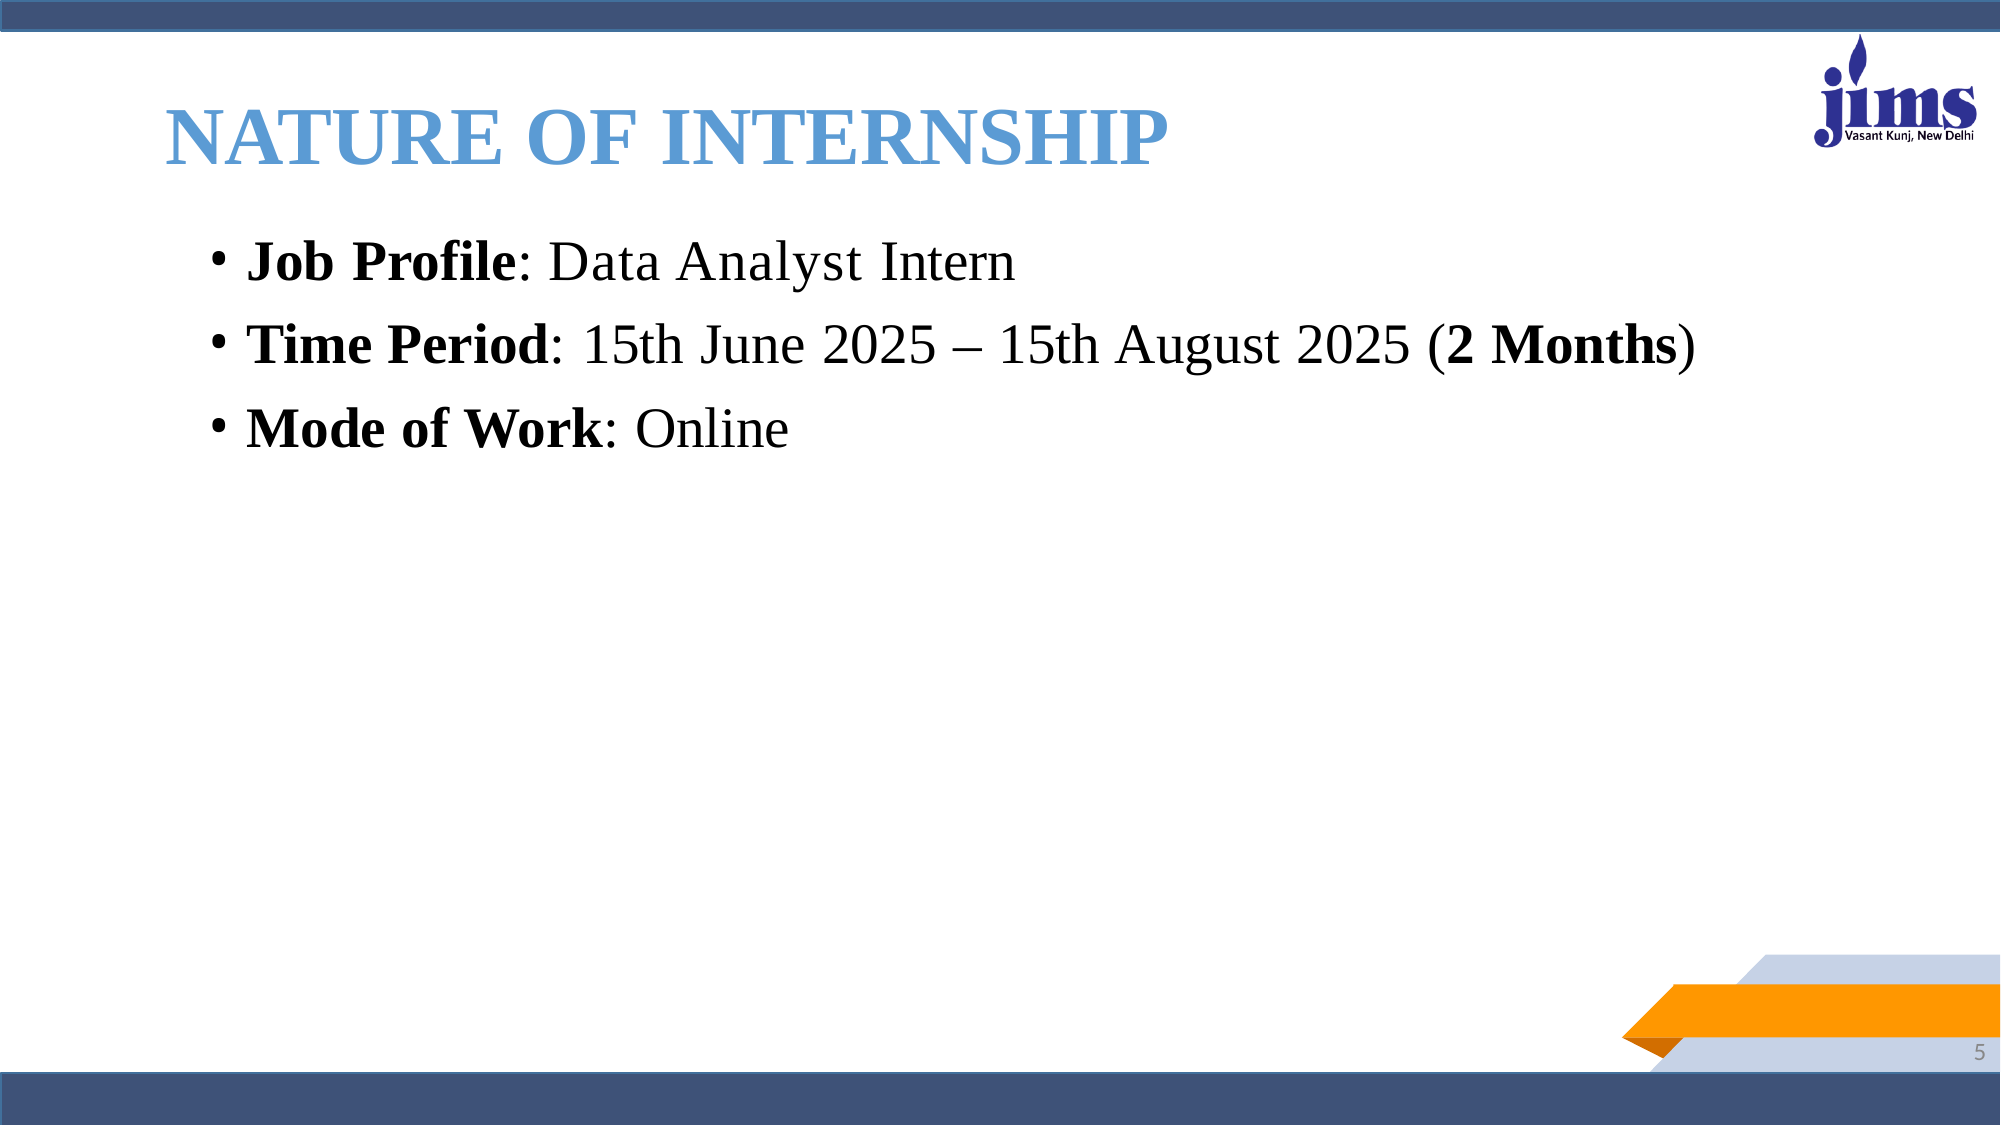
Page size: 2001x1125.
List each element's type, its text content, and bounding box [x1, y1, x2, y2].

text_box Job Profile: Data Analyst Intern Time Period: 15th June 2025 – 15th August 2025 (2 Months) Mode of Work: Online [206, 206, 1707, 460]
title NATURE OF INTERNSHIP [162, 79, 1481, 270]
slide_number 5 [1958, 1034, 1995, 1125]
picture [1813, 34, 1977, 148]
